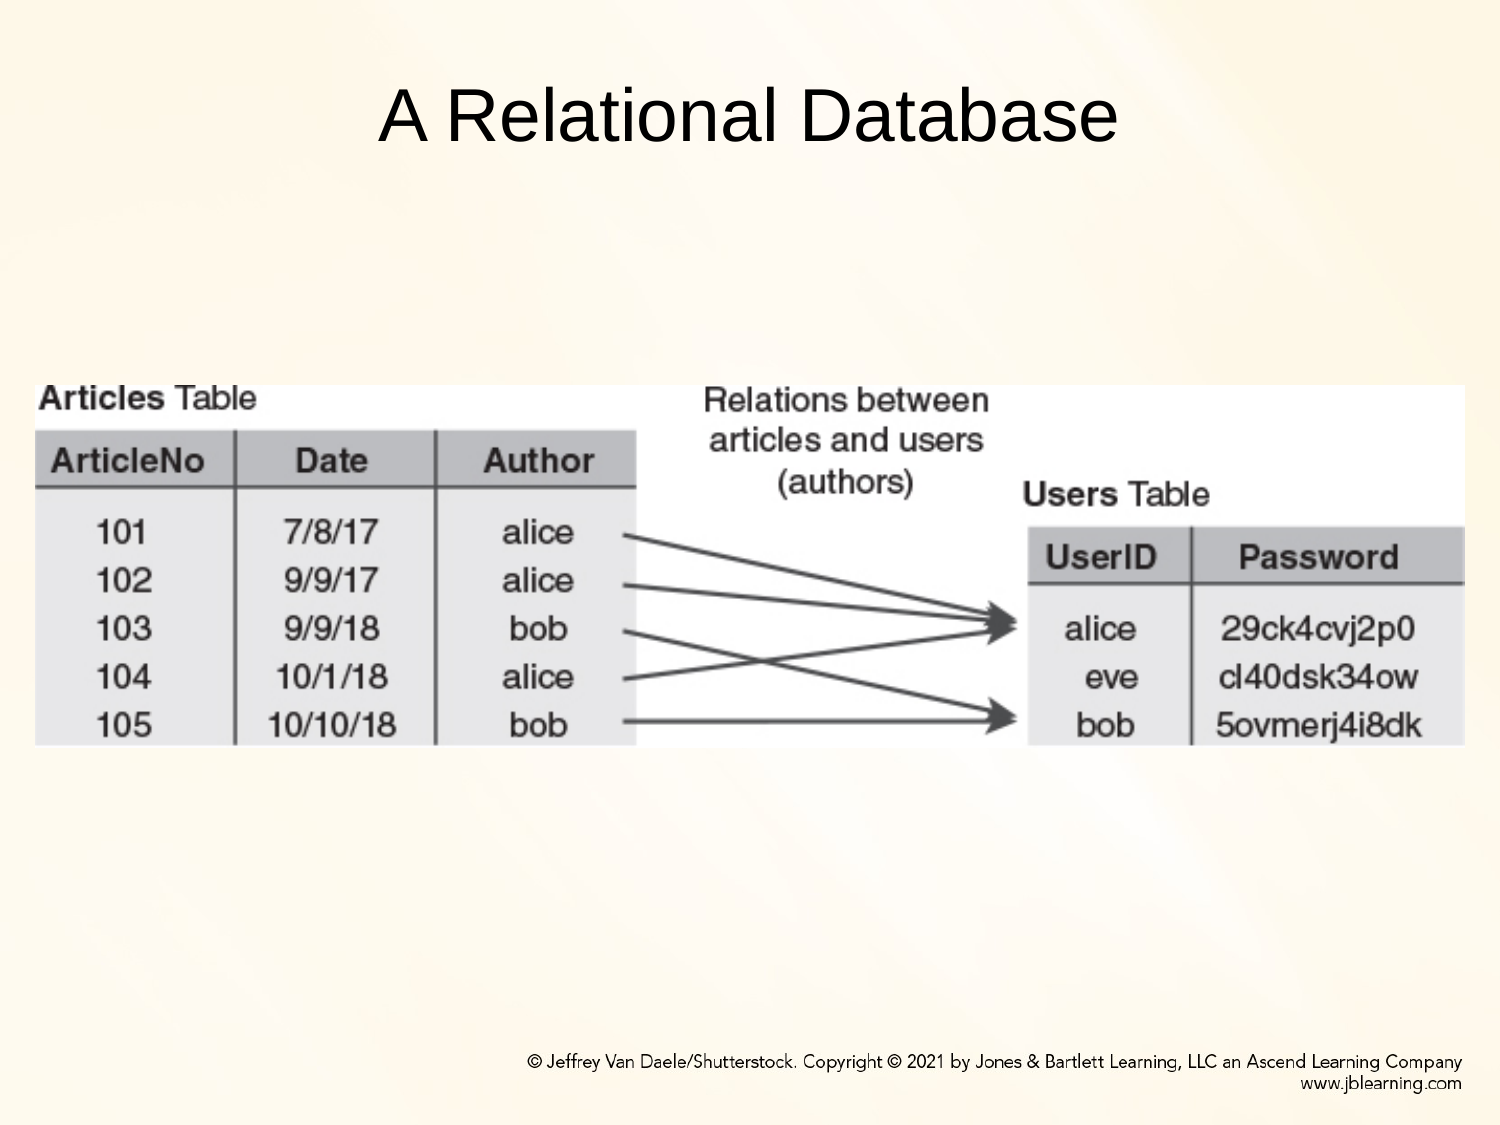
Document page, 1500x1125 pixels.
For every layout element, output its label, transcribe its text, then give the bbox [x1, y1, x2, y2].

title A Relational Database [75, 45, 1425, 179]
picture [0, 0, 1500, 1125]
